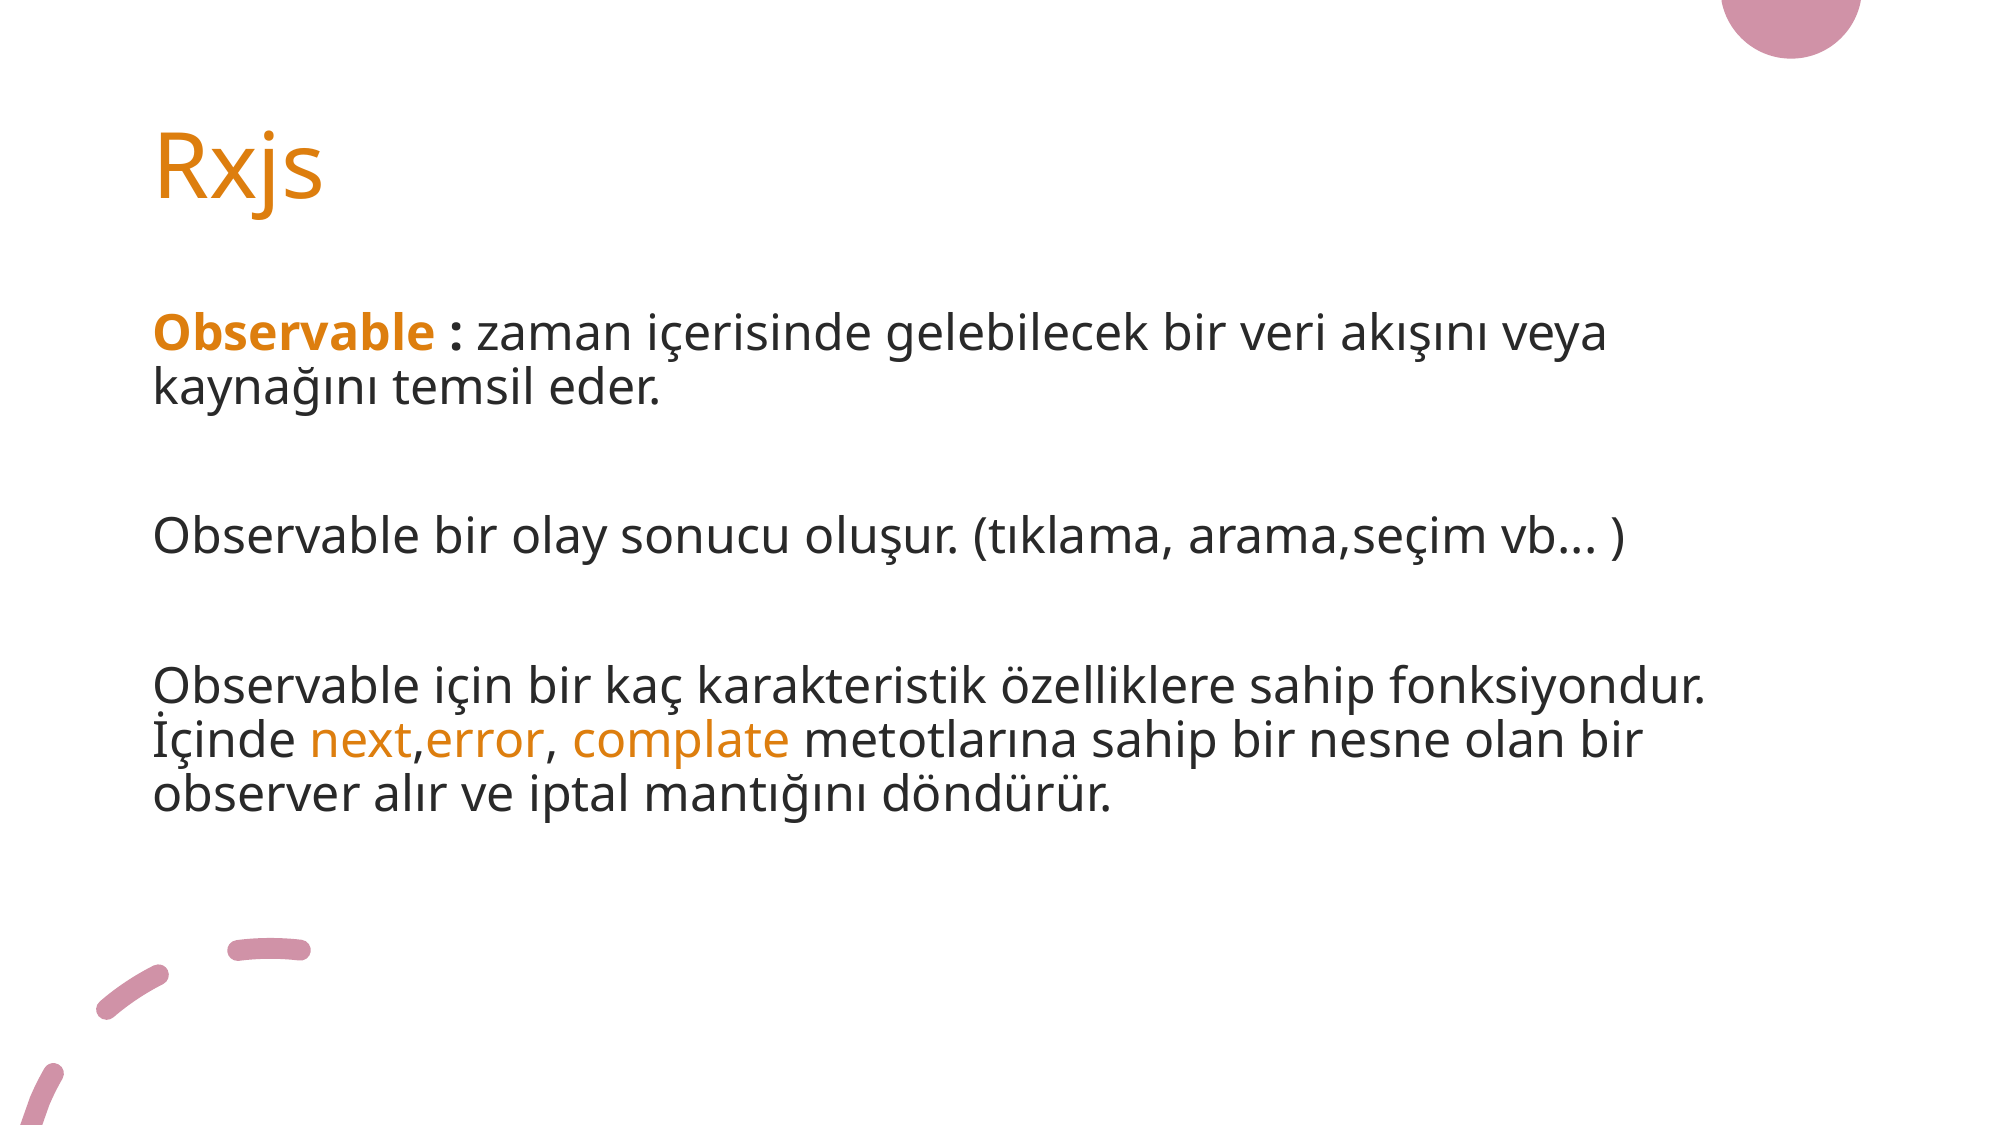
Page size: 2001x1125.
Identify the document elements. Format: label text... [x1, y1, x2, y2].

title Rxjs [137, 59, 1863, 278]
list Observable : zaman içerisinde gelebilecek bir veri akışını veya kaynağını temsil eder. Observable bir olay sonucu oluşur. (tıklama, arama,seçim vb... ) Observable için bir kaç karakteristik özelliklere sahip fonksiyondur. İçinde next,error, complate metotlarına sahip bir nesne olan bir observer alır ve iptal mantığını döndürür. [137, 299, 1863, 933]
